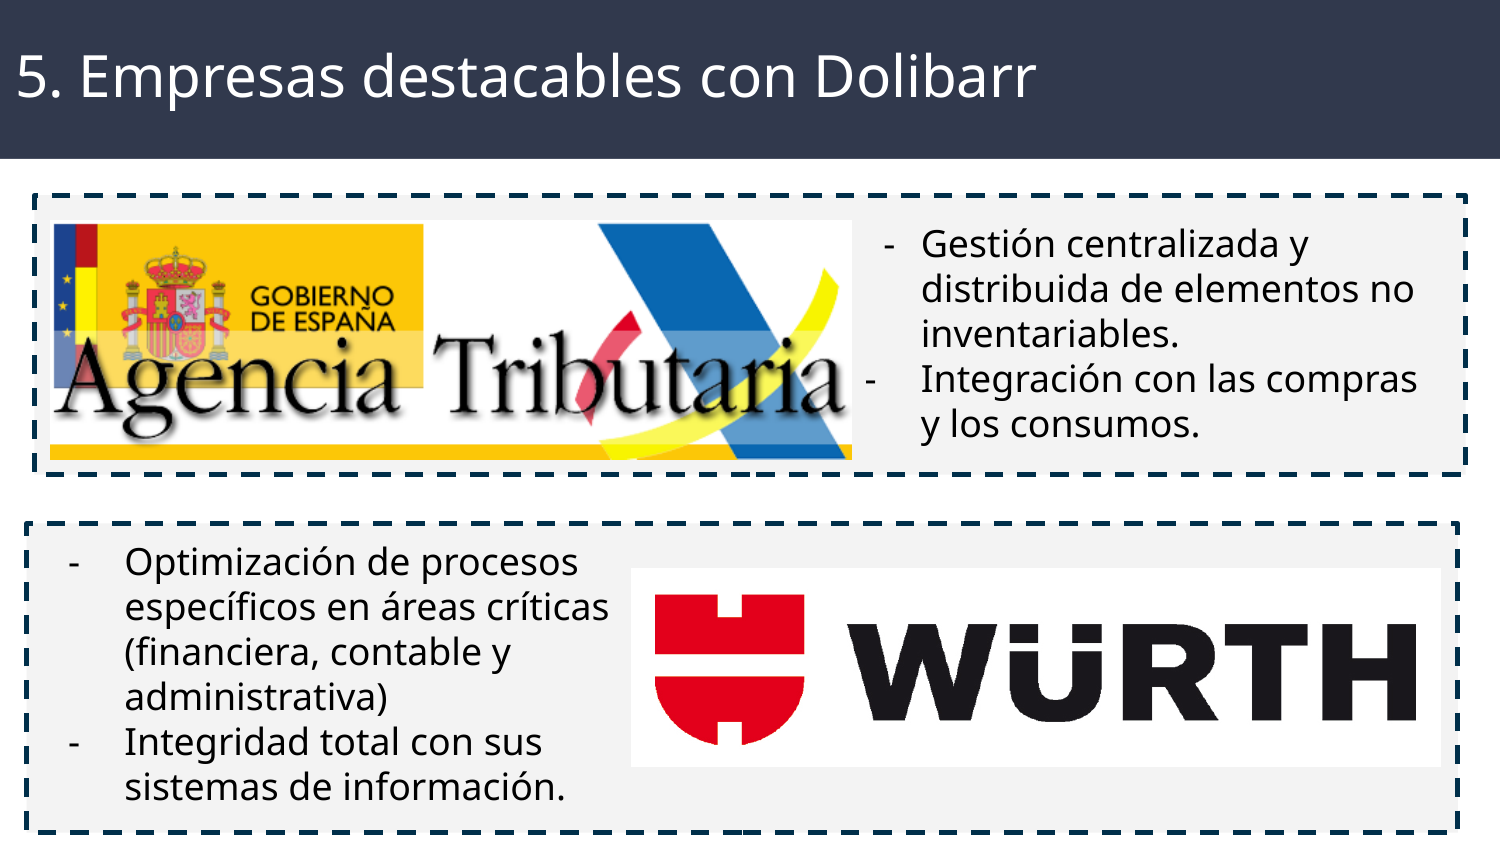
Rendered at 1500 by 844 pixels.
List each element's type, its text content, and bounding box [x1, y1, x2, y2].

title 5. Empresas destacables con Dolibarr [0, 23, 1398, 127]
text_box [0, 158, 1500, 221]
text_box Optimización de procesos específicos en áreas críticas (financiera, contable y administrativa) Integridad total con sus sistemas de información. [34, 523, 632, 763]
text_box Gestión centralizada y distribuida de elementos no inventariables. Integración con las compras y los consumos. [830, 205, 1441, 475]
text_box [26, 523, 1458, 833]
picture [50, 219, 852, 461]
picture [631, 568, 1441, 768]
text_box [34, 195, 1466, 475]
